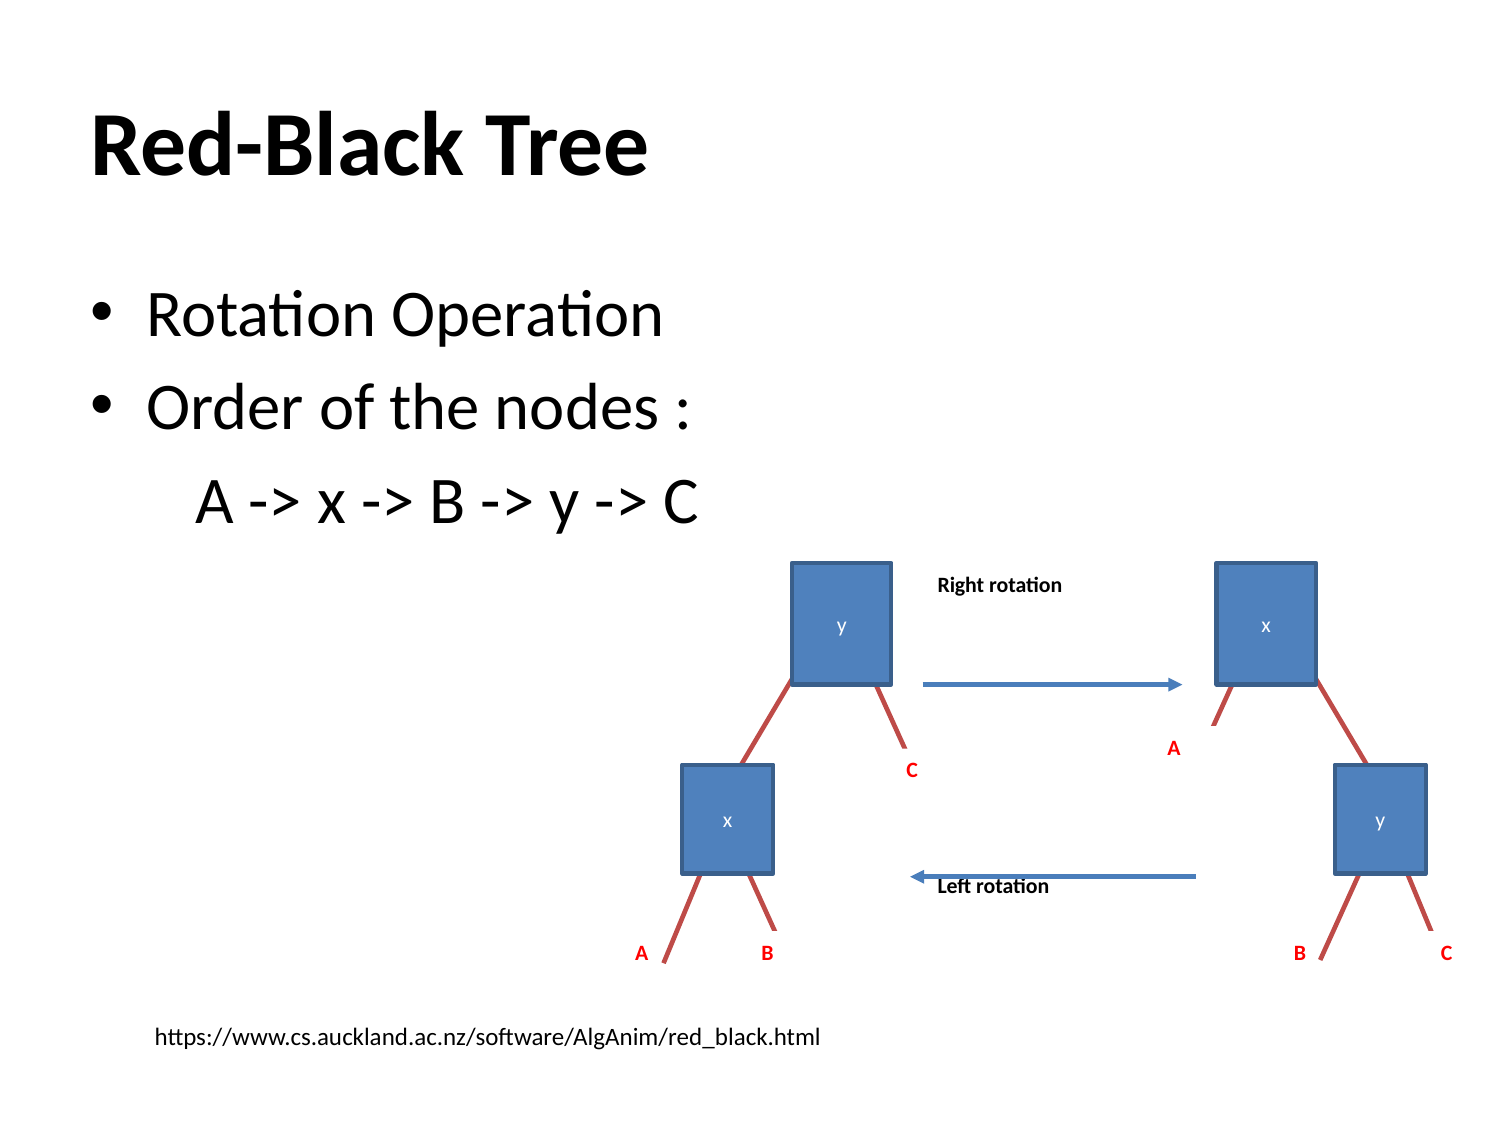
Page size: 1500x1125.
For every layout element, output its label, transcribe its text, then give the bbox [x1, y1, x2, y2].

list Rotation Operation Order of the nodes : A -> x -> B -> y -> C [75, 262, 1425, 1005]
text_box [619, 562, 1500, 1082]
text_box https://www.cs.auckland.ac.nz/software/AlgAnim/red_black.html [134, 1013, 614, 1058]
title Red-Black Tree [75, 45, 1425, 233]
